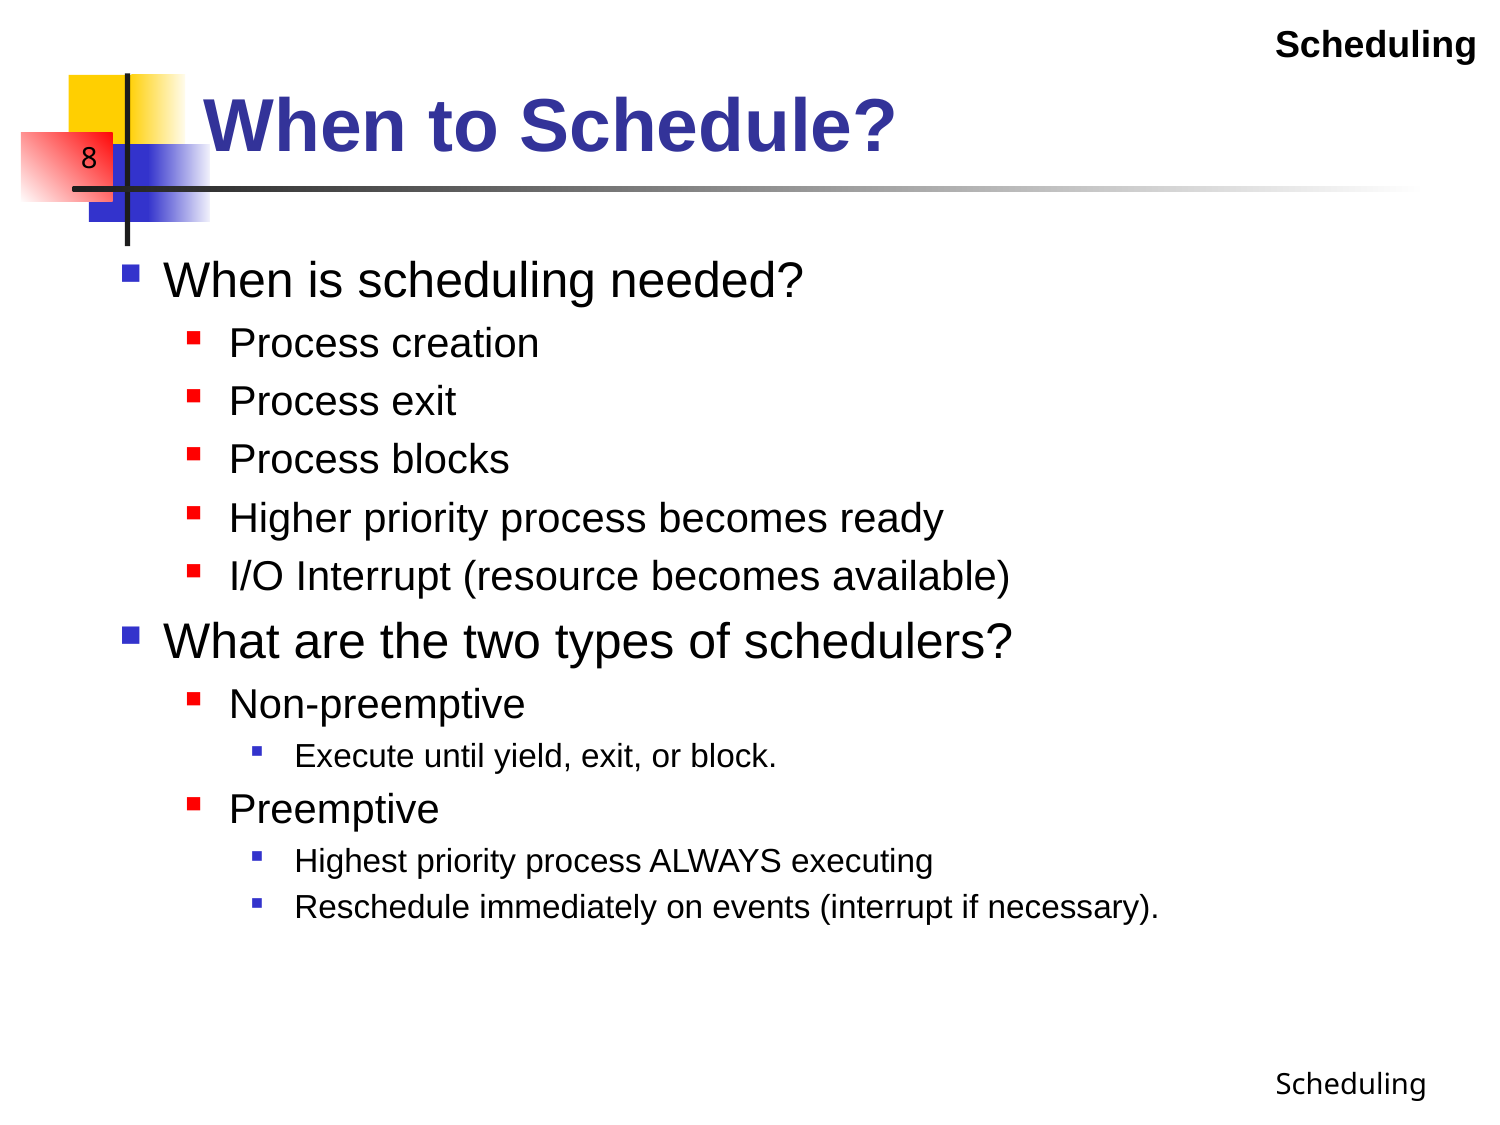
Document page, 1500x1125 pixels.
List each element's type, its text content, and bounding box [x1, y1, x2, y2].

title When to Schedule? [188, 31, 1468, 174]
footer Scheduling [967, 1037, 1442, 1113]
list When is scheduling needed? Process creation Process exit Process blocks Higher priority process becomes ready I/O Interrupt (resource becomes available) What are the two types of schedulers? Non-preemptive Execute until yield, exit, or block. Preemptive Highest priority process ALWAYS executing Reschedule immediately on events (interrupt if necessary). [89, 232, 1429, 1038]
text_box Scheduling [1061, 12, 1493, 73]
